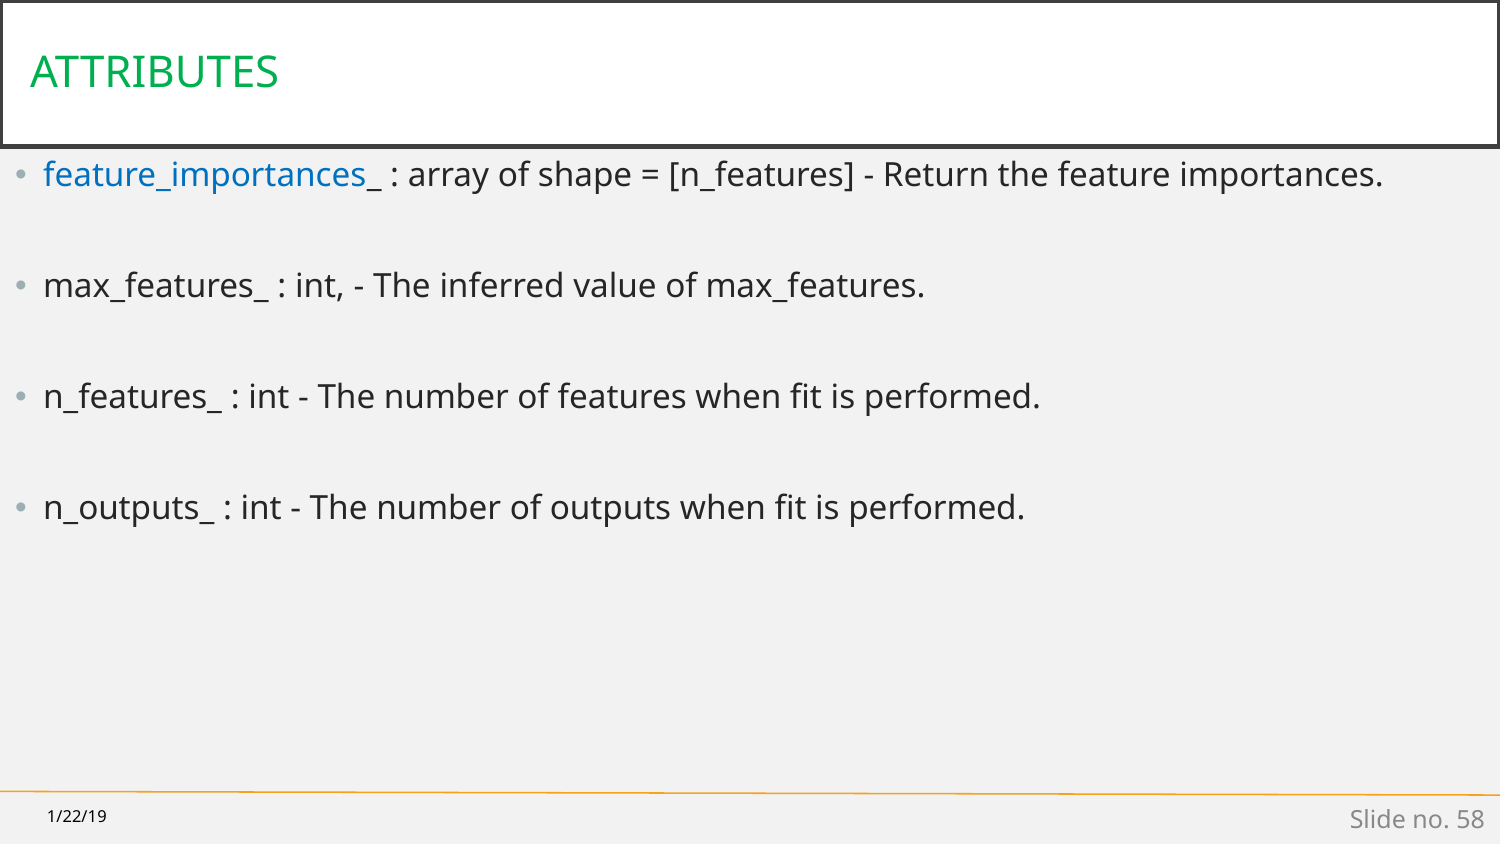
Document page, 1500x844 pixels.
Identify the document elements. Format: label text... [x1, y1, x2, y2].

title ATTRIBUTES [0, 0, 1500, 146]
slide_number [0, 796, 122, 837]
list feature_importances_ : array of shape = [n_features] - Return the feature importances. max_features_ : int, - The inferred value of max_features. n_features_ : int - The number of features when fit is performed. n_outputs_ : int - The number of outputs when fit is performed. [0, 146, 1500, 798]
slide_number Slide no. 58 [1162, 797, 1500, 843]
